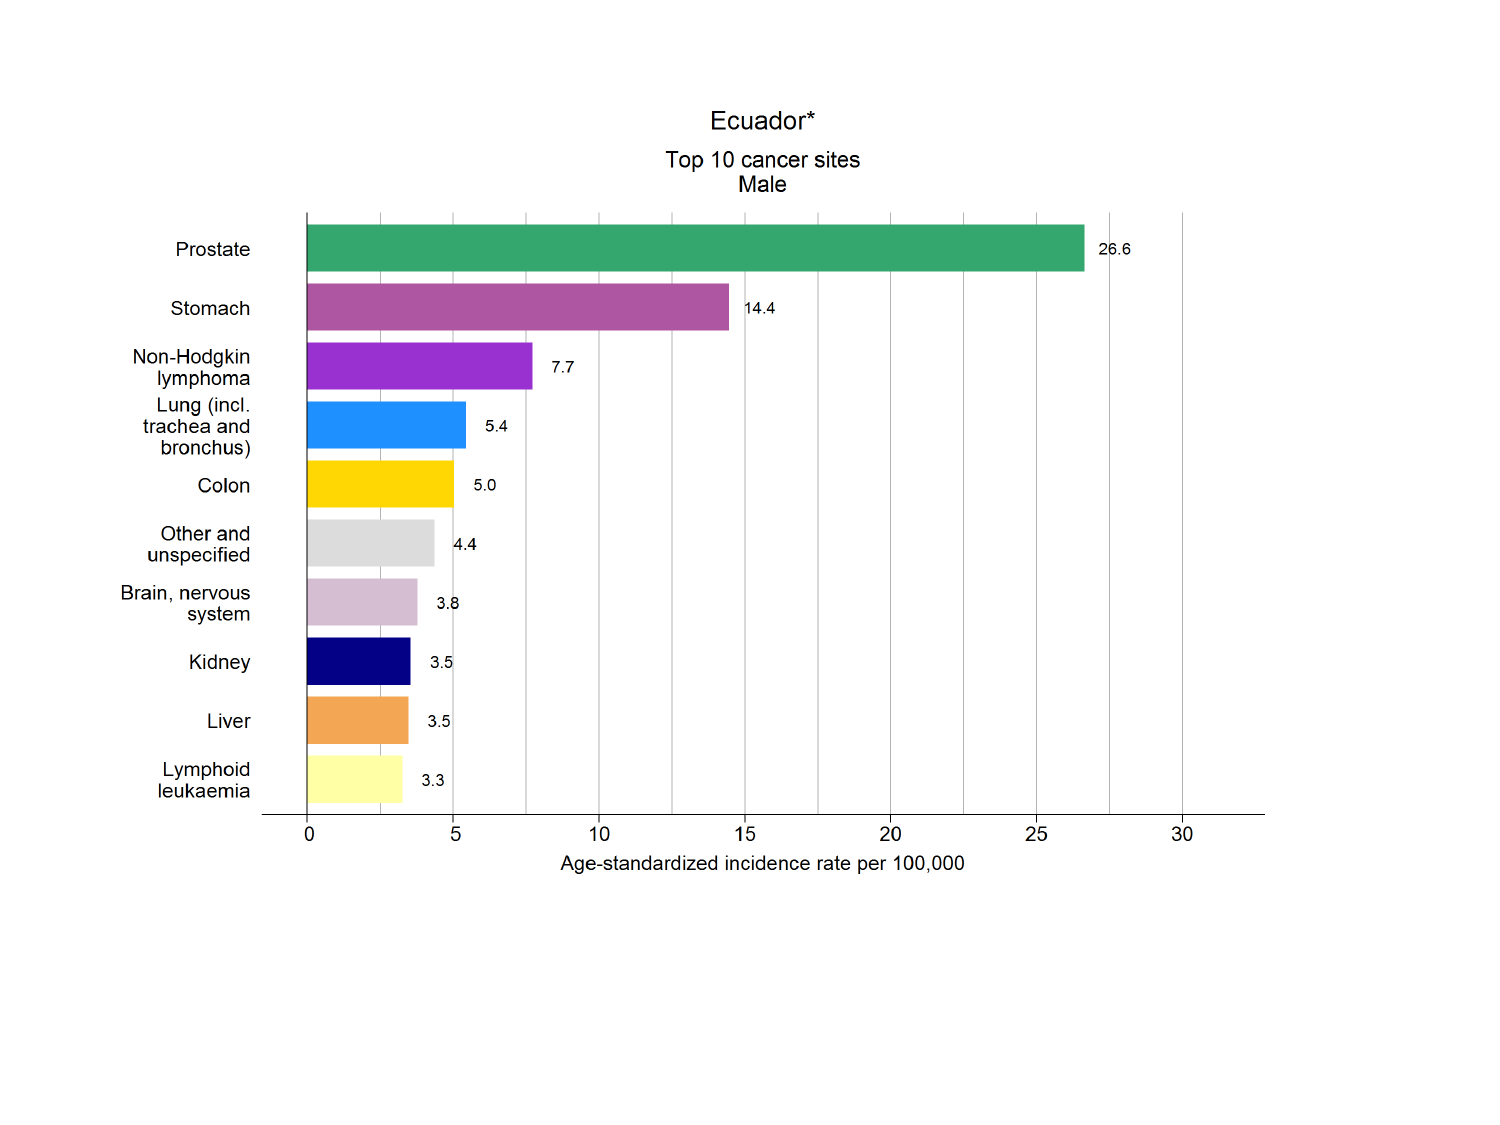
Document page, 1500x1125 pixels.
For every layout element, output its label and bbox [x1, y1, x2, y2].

list [91, 67, 1293, 917]
